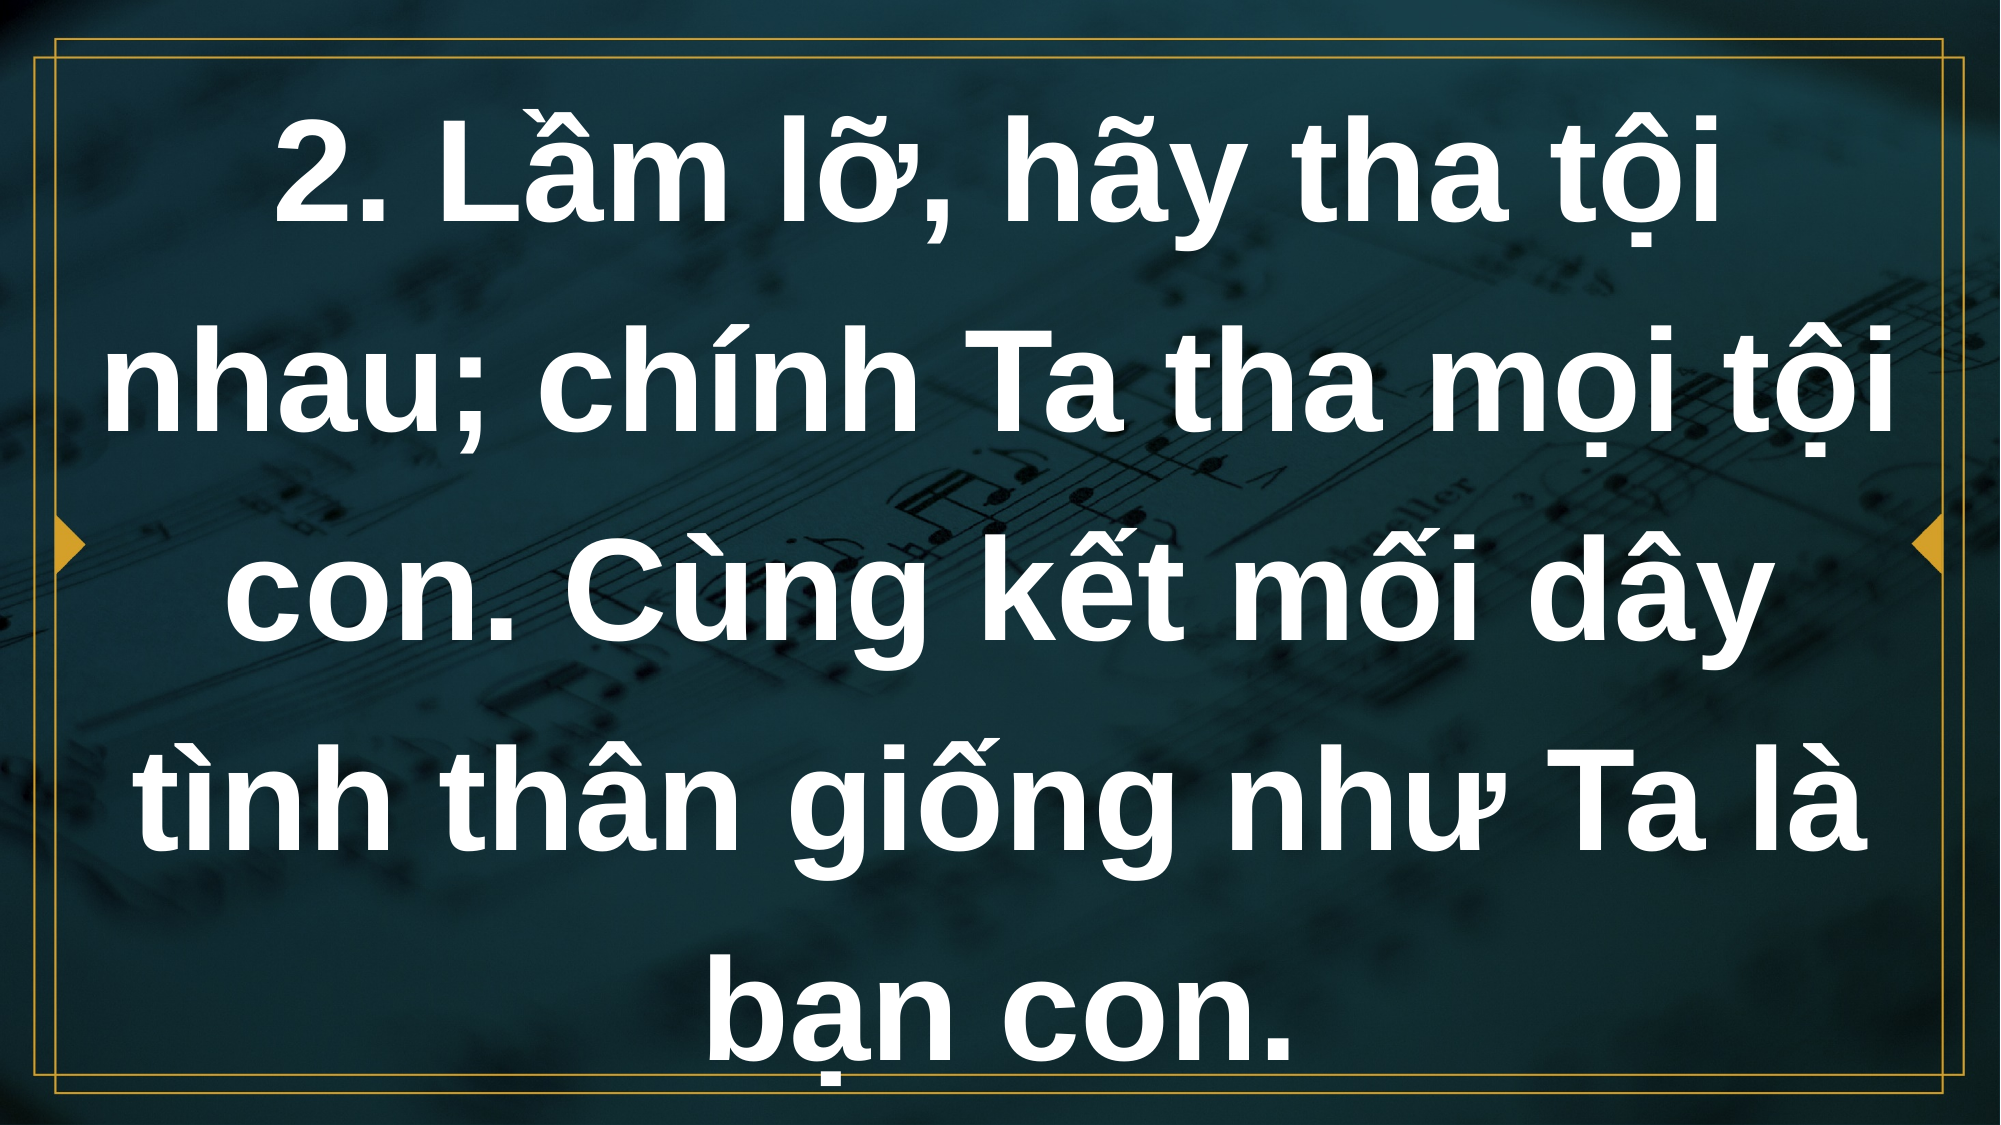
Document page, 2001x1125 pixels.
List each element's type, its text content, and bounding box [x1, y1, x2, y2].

title 2. Lầm lỡ, hãy tha tội nhau; chính Ta tha mọi tội con. Cùng kết mối dây tình thân giống như Ta là bạn con. [55, 53, 1945, 1077]
picture [0, 0, 2000, 1125]
